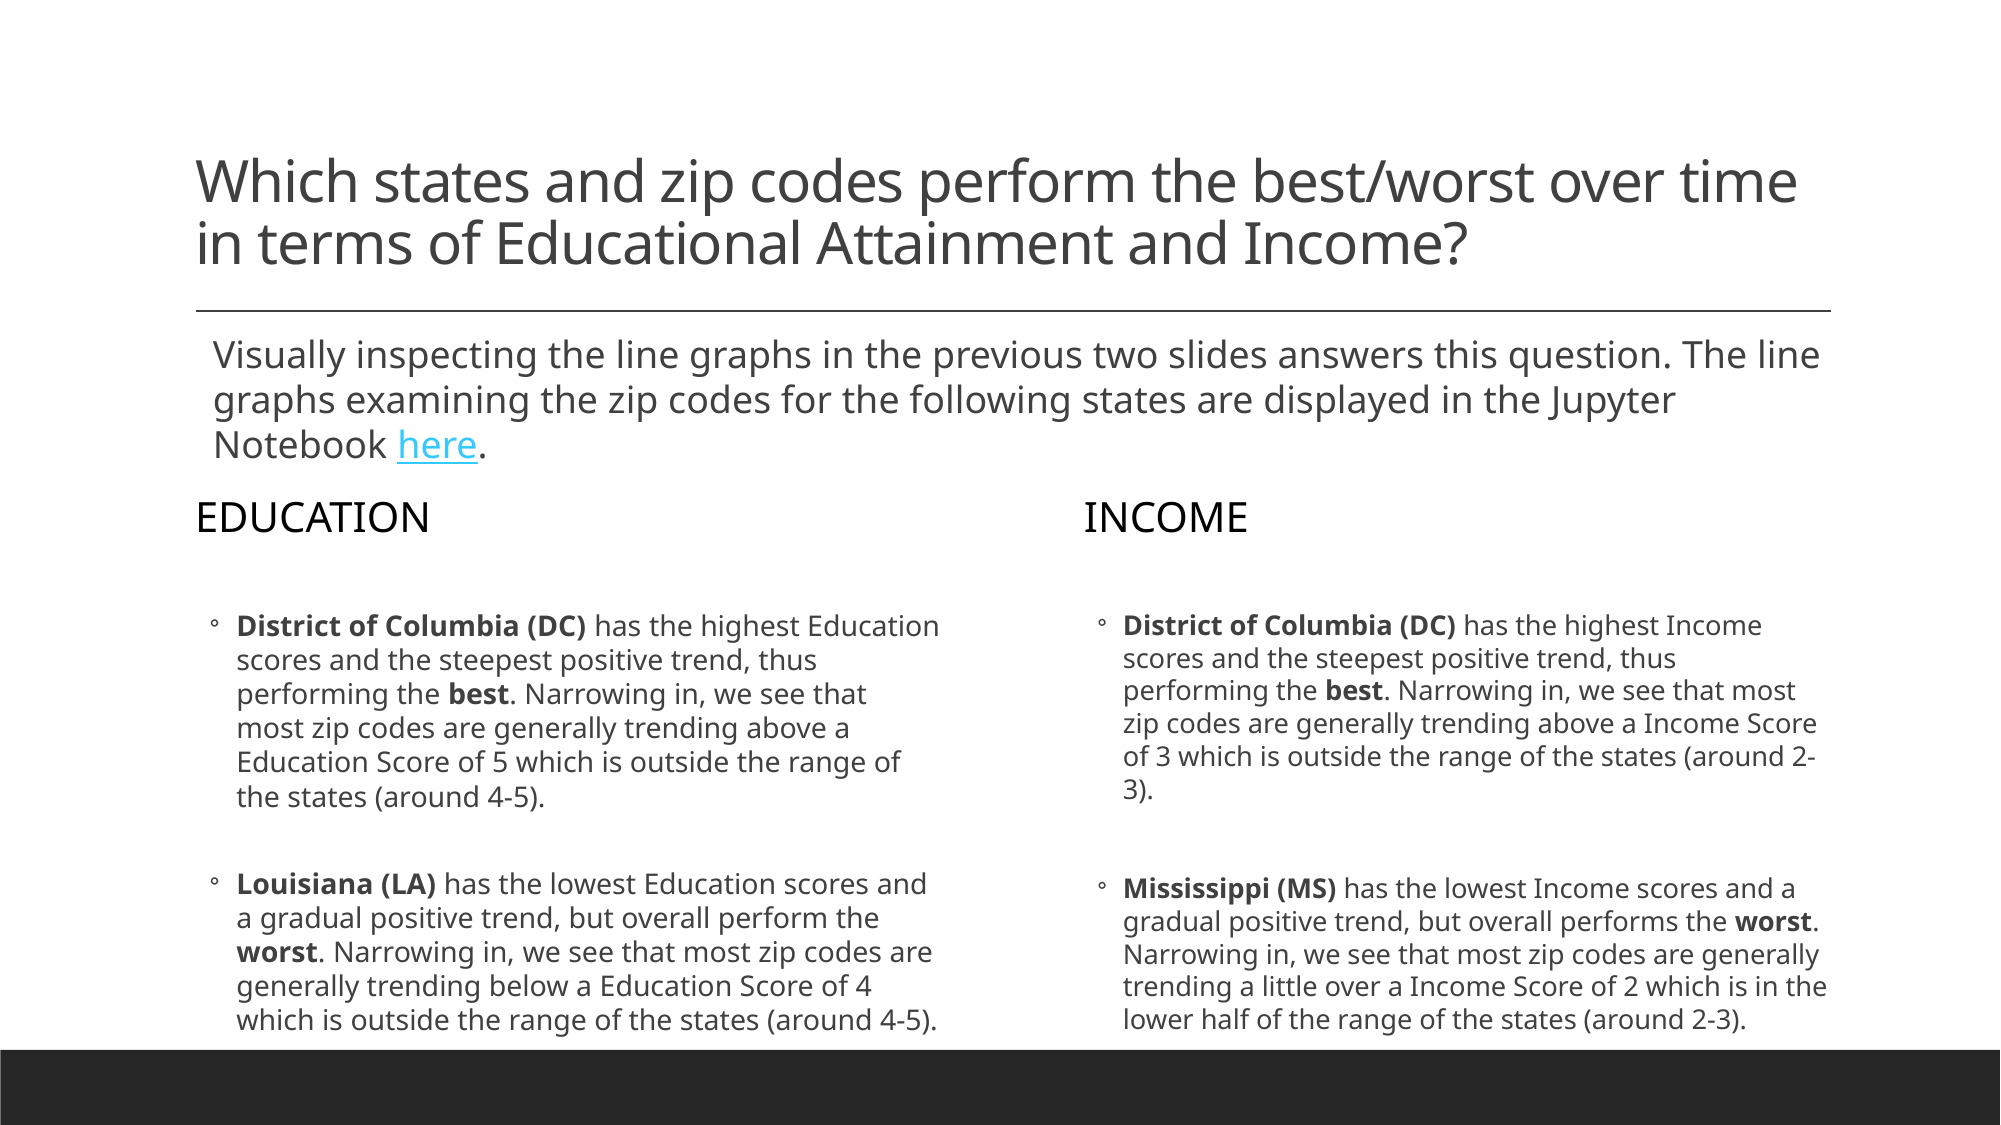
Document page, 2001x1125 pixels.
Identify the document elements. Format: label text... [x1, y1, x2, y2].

list income [1068, 488, 1830, 574]
text_box Visually inspecting the line graphs in the previous two slides answers this question. The line graphs examining the zip codes for the following states are displayed in the Jupyter Notebook here. [179, 323, 1830, 488]
list District of Columbia (DC) has the highest Income scores and the steepest positive trend, thus performing the best. Narrowing in, we see that most zip codes are generally trending above a Income Score of 3 which is outside the range of the states (around 2-3). Mississippi (MS) has the lowest Income scores and a gradual positive trend, but overall performs the worst. Narrowing in, we see that most zip codes are generally trending a little over a Income Score of 2 which is in the lower half of the range of the states (around 2-3). [1068, 600, 1830, 1078]
list District of Columbia (DC) has the highest Education scores and the steepest positive trend, thus performing the best. Narrowing in, we see that most zip codes are generally trending above a Education Score of 5 which is outside the range of the states (around 4-5). Louisiana (LA) has the lowest Education scores and a gradual positive trend, but overall perform the worst. Narrowing in, we see that most zip codes are generally trending below a Education Score of 4 which is outside the range of the states (around 4-5). [180, 600, 942, 1078]
title Which states and zip codes perform the best/worst over time in terms of Educational Attainment and Income? [180, 47, 1830, 285]
list education [180, 488, 942, 574]
